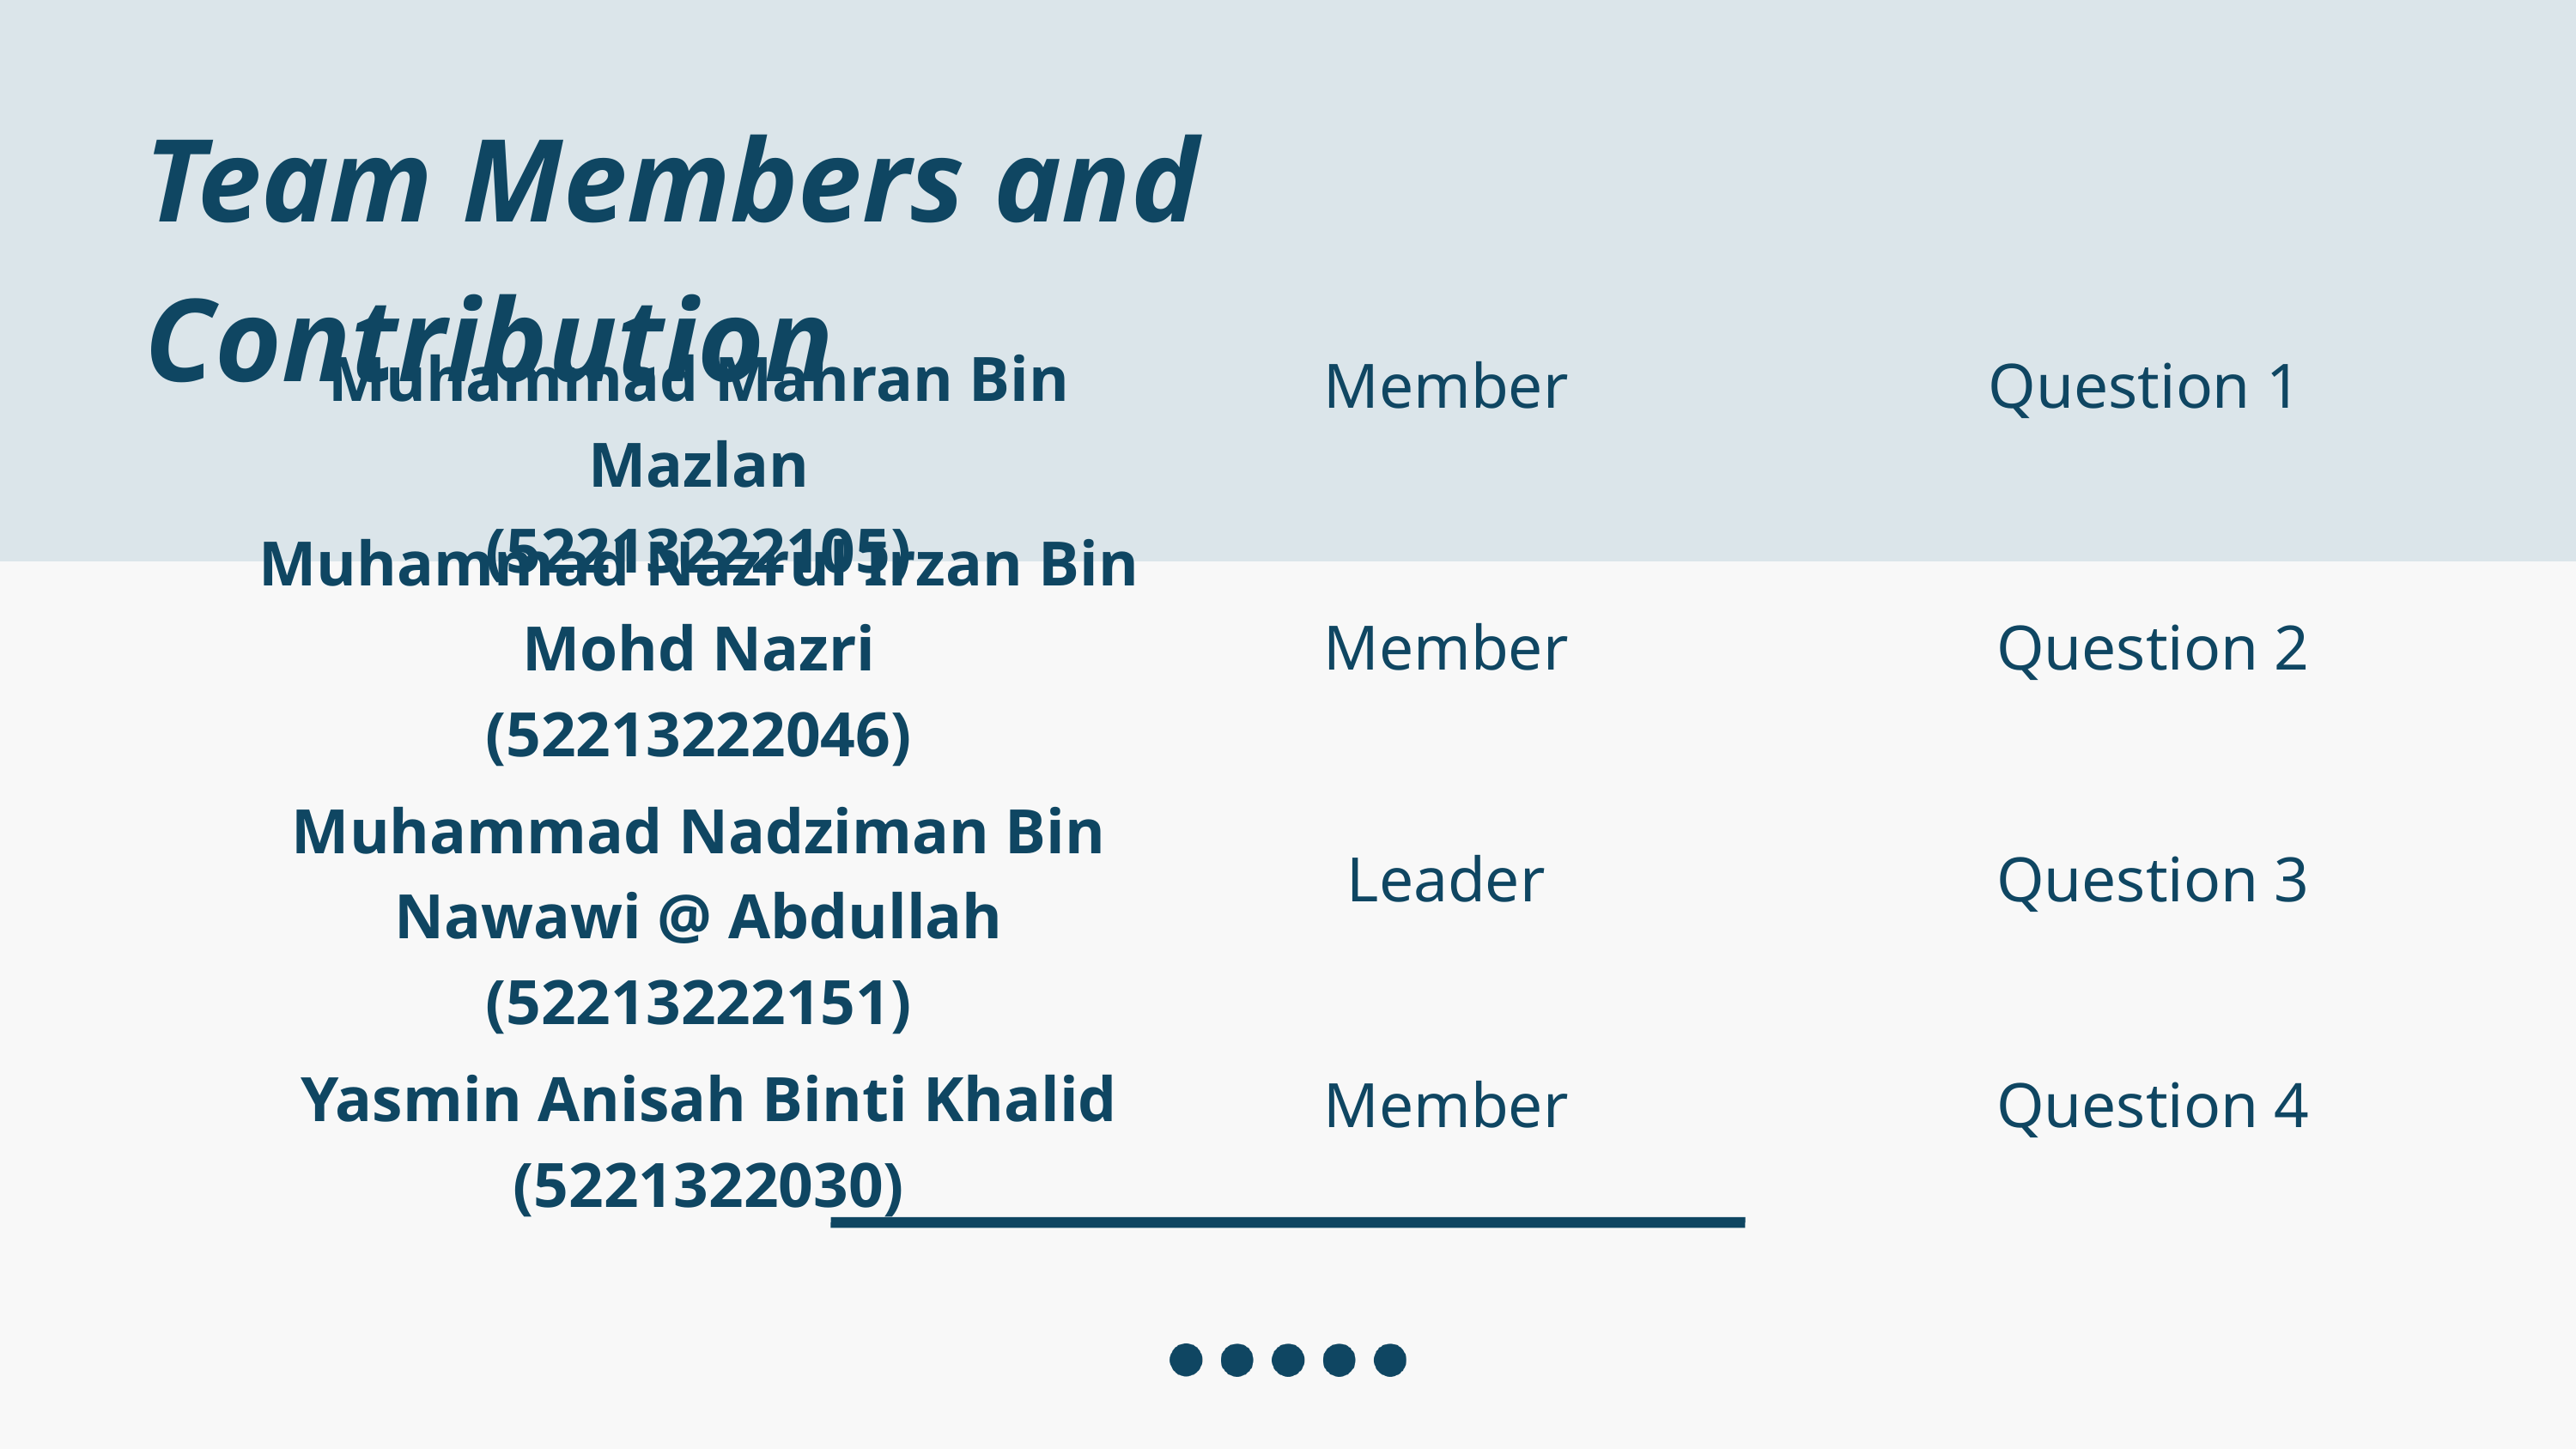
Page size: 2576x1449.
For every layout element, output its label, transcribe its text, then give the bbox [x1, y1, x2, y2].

text_box Muhammad Nadziman Bin Nawawi @ Abdullah (52213222151) [228, 779, 1170, 1037]
text_box Question 3 [1799, 828, 2506, 914]
text_box Muhammad Nazrul Irzan Bin Mohd Nazri (52213222046) [228, 585, 1170, 769]
text_box Question 2 [1799, 597, 2506, 682]
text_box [0, 0, 2576, 562]
text_box Muhammad Mahran Bin Mazlan (52213222105) [228, 572, 1170, 585]
text_box [1170, 1342, 1406, 1378]
text_box Member [1092, 1054, 1799, 1140]
text_box Leader [1170, 828, 1799, 914]
text_box Yasmin Anisah Binti Khalid (5221322030) [248, 1048, 1170, 1220]
text_box Member [1092, 597, 1799, 682]
text_box Question 4 [1799, 1054, 2506, 1140]
